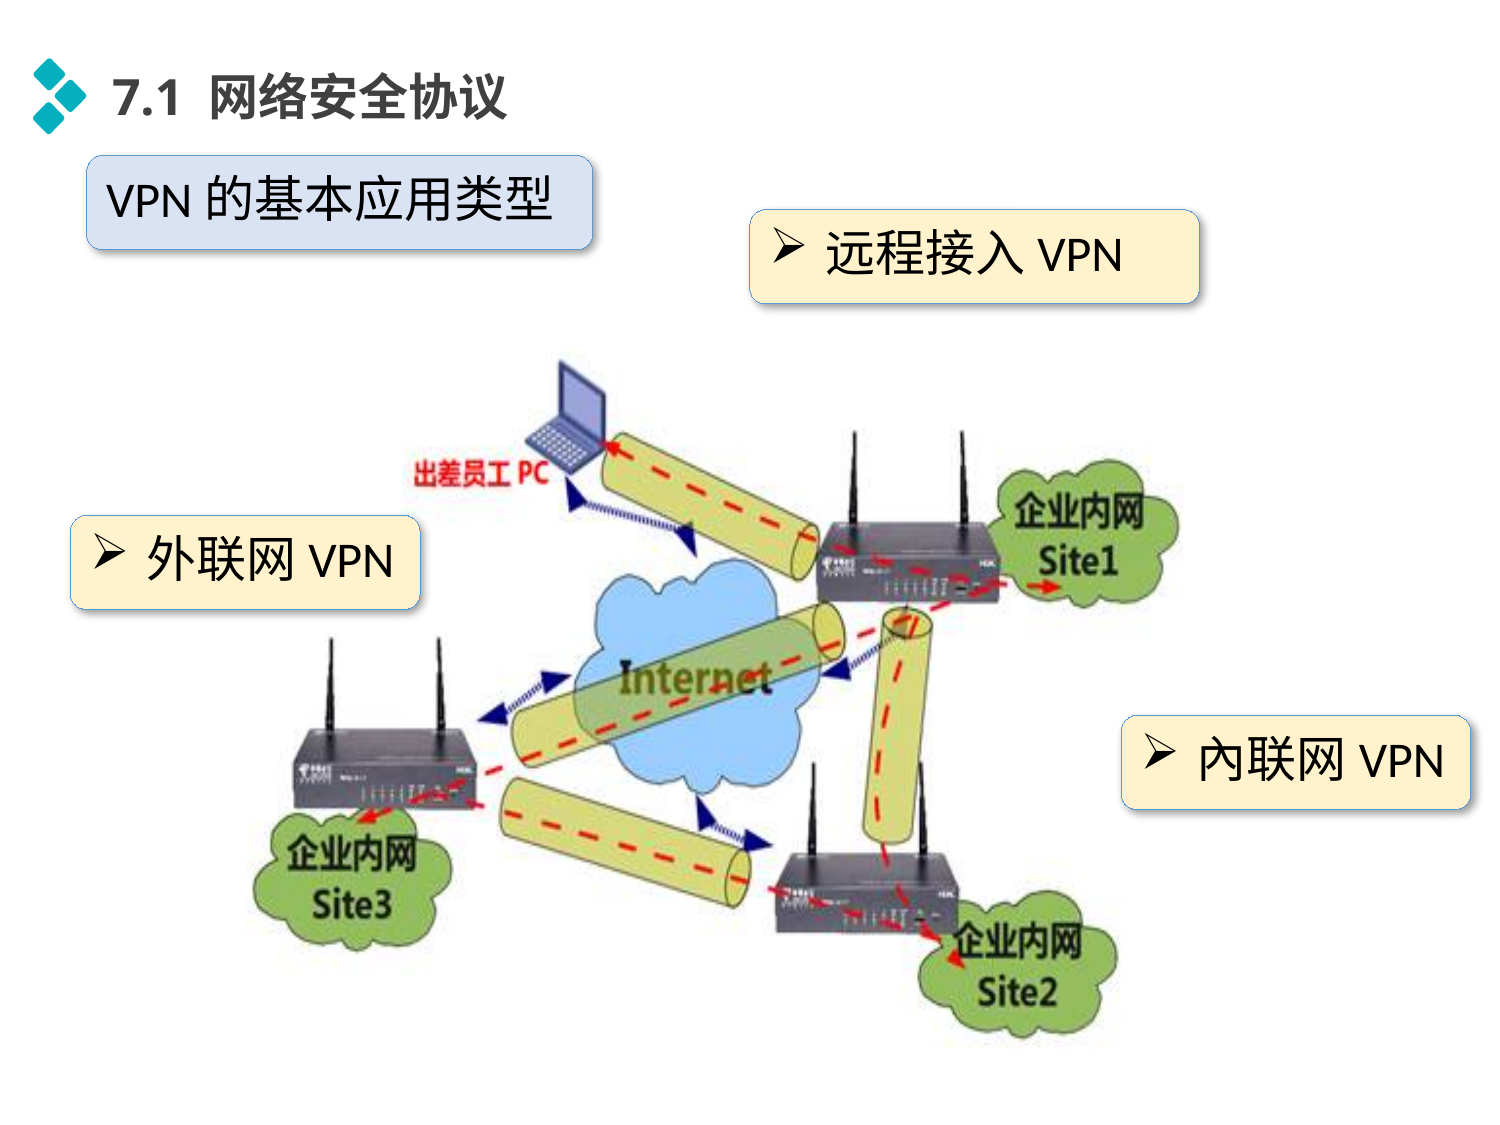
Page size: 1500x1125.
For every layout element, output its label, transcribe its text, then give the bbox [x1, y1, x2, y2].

text_box 远程接入VPN [749, 209, 1200, 304]
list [237, 349, 1202, 1066]
text_box [32, 102, 65, 135]
text_box [54, 79, 87, 113]
text_box 7.1 网络安全协议 [100, 59, 556, 131]
text_box VPN的基本应用类型 [86, 155, 593, 250]
text_box 外联网VPN [70, 515, 237, 610]
text_box [33, 58, 66, 91]
text_box 內联网VPN [1202, 715, 1471, 810]
